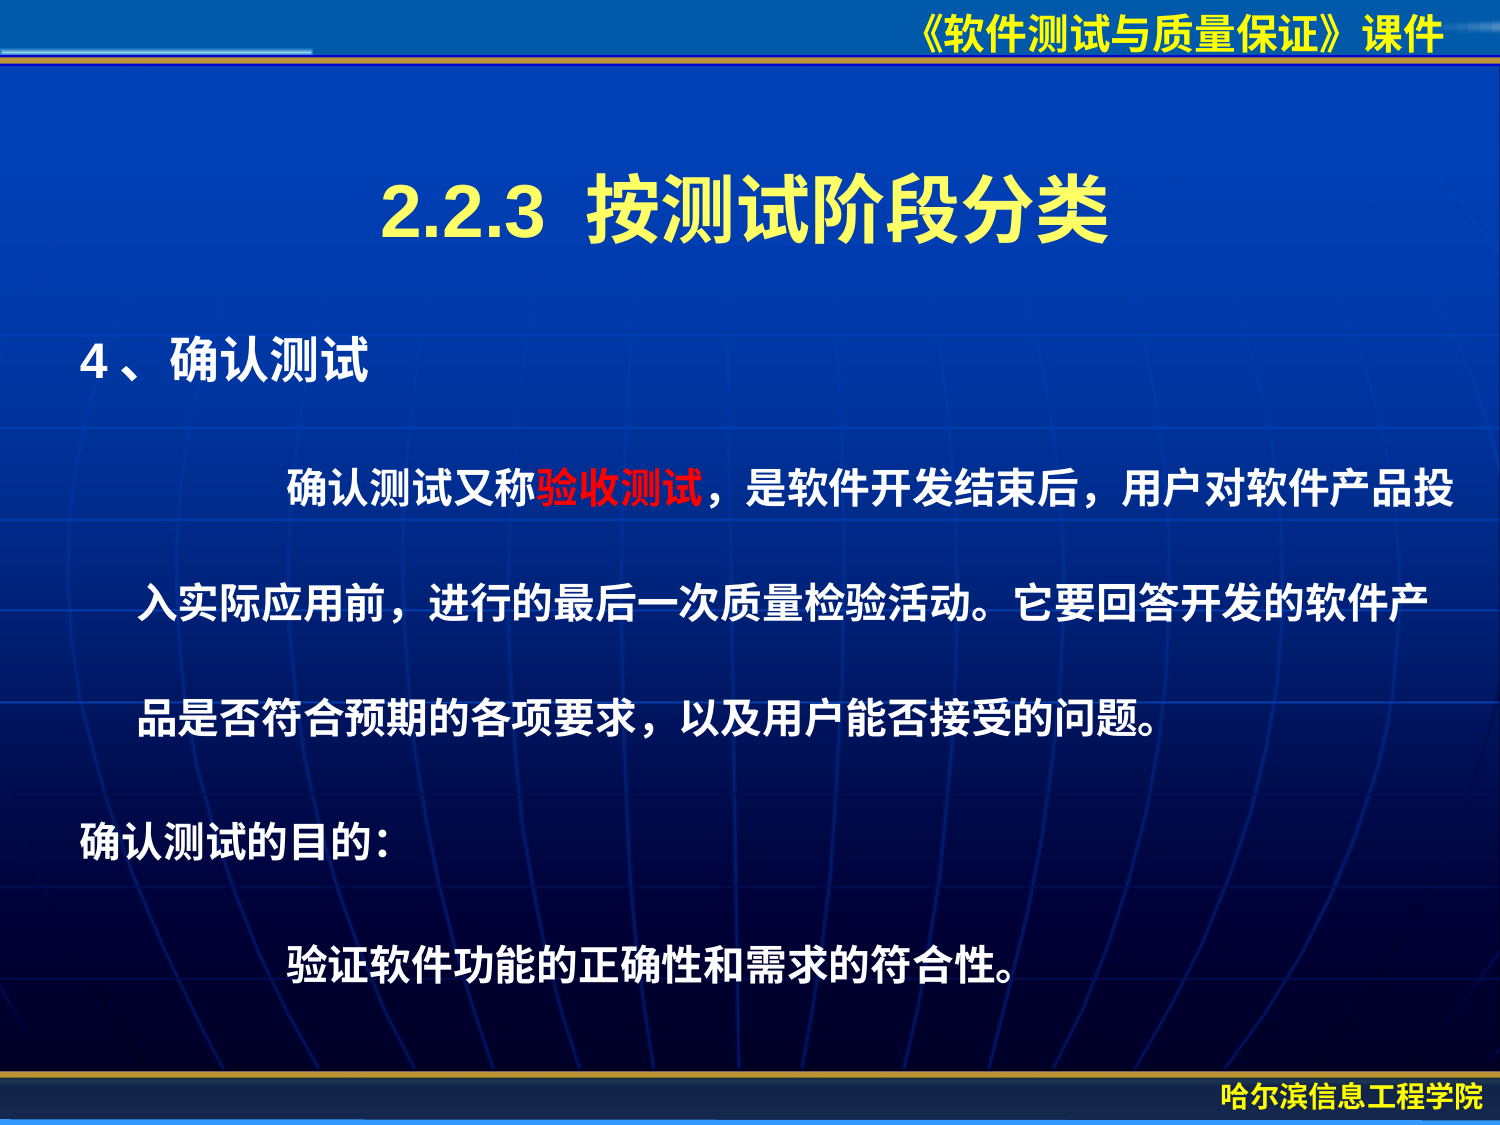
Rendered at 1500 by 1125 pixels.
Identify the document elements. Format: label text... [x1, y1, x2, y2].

picture [0, 0, 1500, 55]
list 4、确认测试 确认测试又称验收测试，是软件开发结束后，用户对软件产品投入实际应用前，进行的最后一次质量检验活动。它要回答开发的软件产品是否符合预期的各项要求，以及用户能否接受的问题。 确认测试的目的： 验证软件功能的正确性和需求的符合性。 [64, 243, 1471, 1047]
title 2.2.3 按测试阶段分类 [53, 113, 1455, 302]
picture [0, 66, 1500, 1071]
